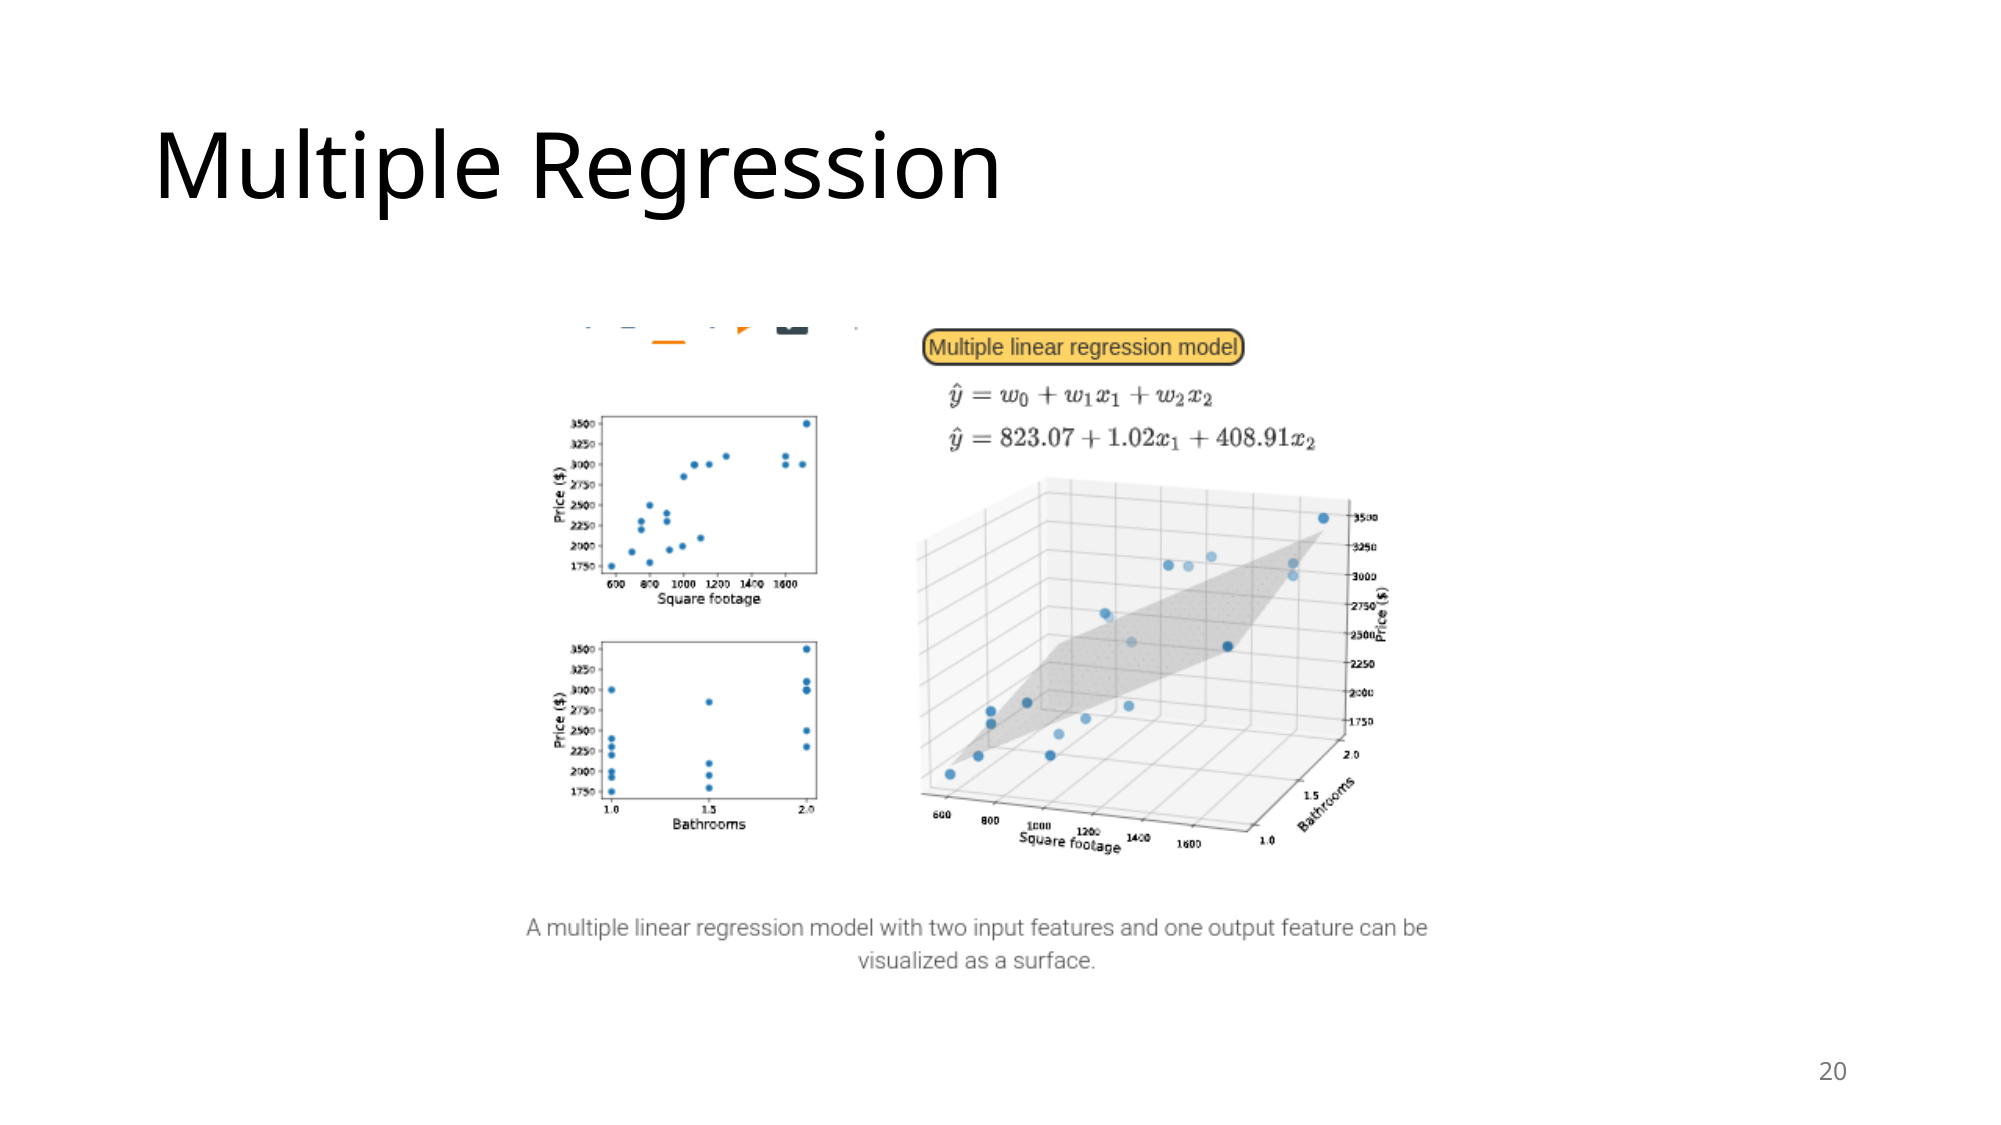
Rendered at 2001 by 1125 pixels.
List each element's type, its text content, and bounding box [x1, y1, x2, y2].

slide_number 20 [1412, 1042, 1863, 1103]
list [514, 326, 1486, 986]
title Multiple Regression [137, 59, 1863, 278]
